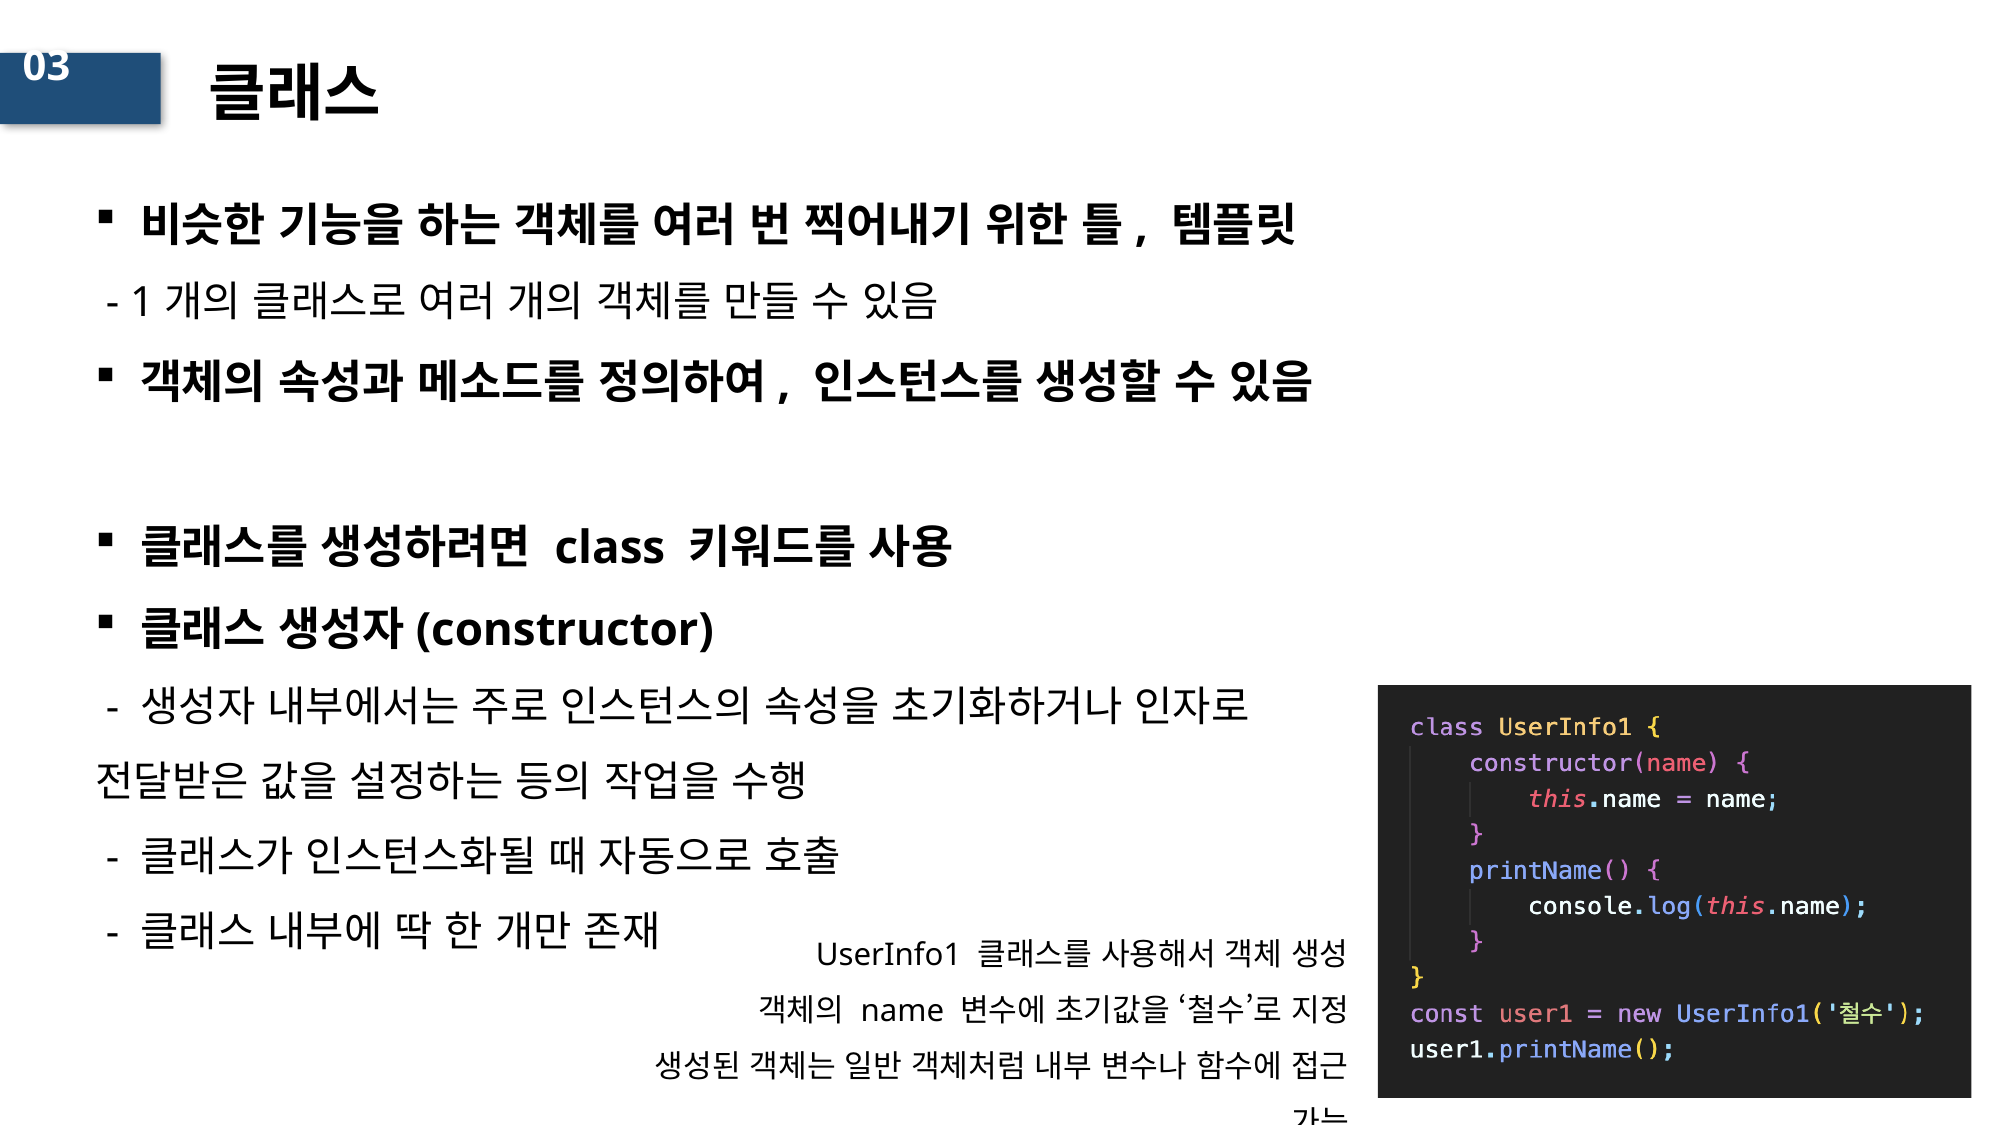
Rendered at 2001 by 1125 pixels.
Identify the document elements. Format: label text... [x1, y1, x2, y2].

picture [1377, 685, 1972, 1098]
title 클래스 [193, 43, 1181, 147]
text_box UserInfo1 클래스를 사용해서 객체 생성 객체의 name 변수에 초기값을 ‘철수’로 지정 생성된 객체는 일반 객체처럼 내부 변수나 함수에 접근 가능 [592, 907, 1364, 1125]
text_box 비슷한 기능을 하는 객체를 여러 번 찍어내기 위한 틀, 템플릿 - 1개의 클래스로 여러 개의 객체를 만들 수 있음 객체의 속성과 메소드를 정의하여, 인스턴스를 생성할 수 있음 클래스를 생성하려면 class 키워드를 사용 클래스 생성자(constructor) - 생성자 내부에서는 주로 인스턴스의 속성을 초기화하거나 인자로 전달받은 값을 설정하는 등의 작업을 수행 - 클래스가 인스턴스화될 때 자동으로 호출 - 클래스 내부에 딱 한 개만 존재 [80, 160, 1364, 963]
text_box 03 [0, 52, 162, 125]
